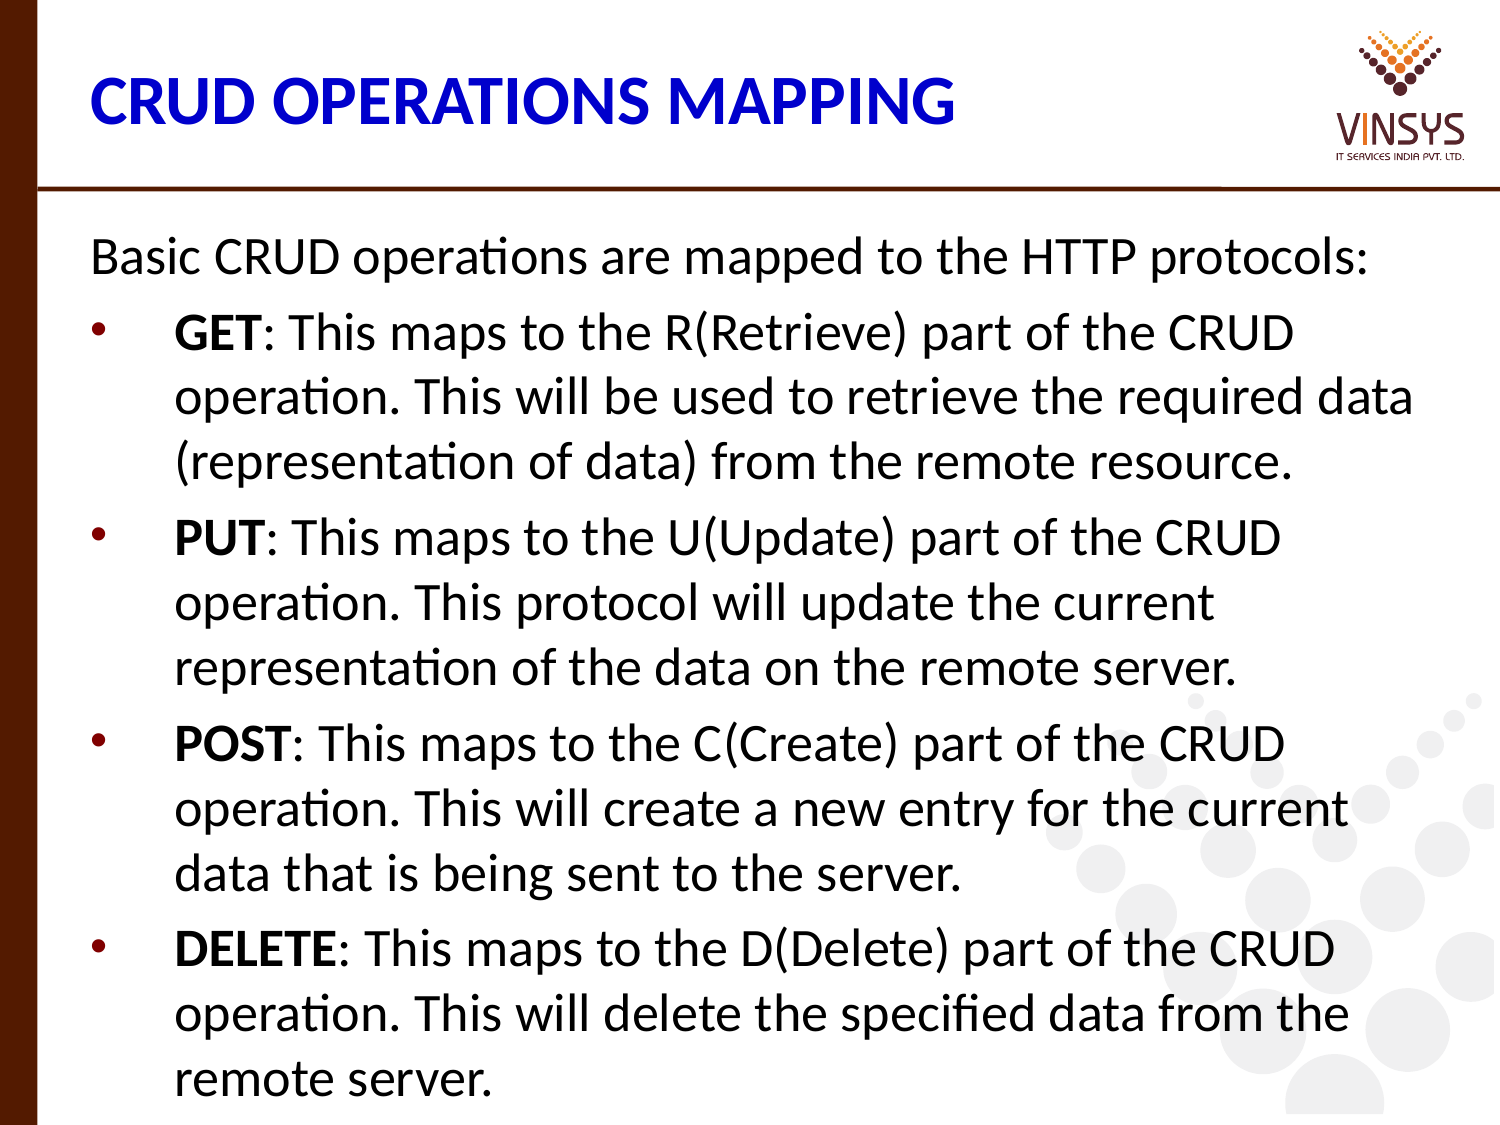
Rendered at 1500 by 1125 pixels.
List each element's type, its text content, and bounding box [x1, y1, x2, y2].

list Basic CRUD operations are mapped to the HTTP protocols: GET: This maps to the R(Retrieve) part of the CRUD operation. This will be used to retrieve the required data (representation of data) from the remote resource. PUT: This maps to the U(Update) part of the CRUD operation. This protocol will update the current representation of the data on the remote server. POST: This maps to the C(Create) part of the CRUD operation. This will create a new entry for the current data that is being sent to the server. DELETE: This maps to the D(Delete) part of the CRUD operation. This will delete the specified data from the remote server. [74, 212, 1463, 1125]
title CRUD OPERATIONS MAPPING [74, 20, 1313, 172]
